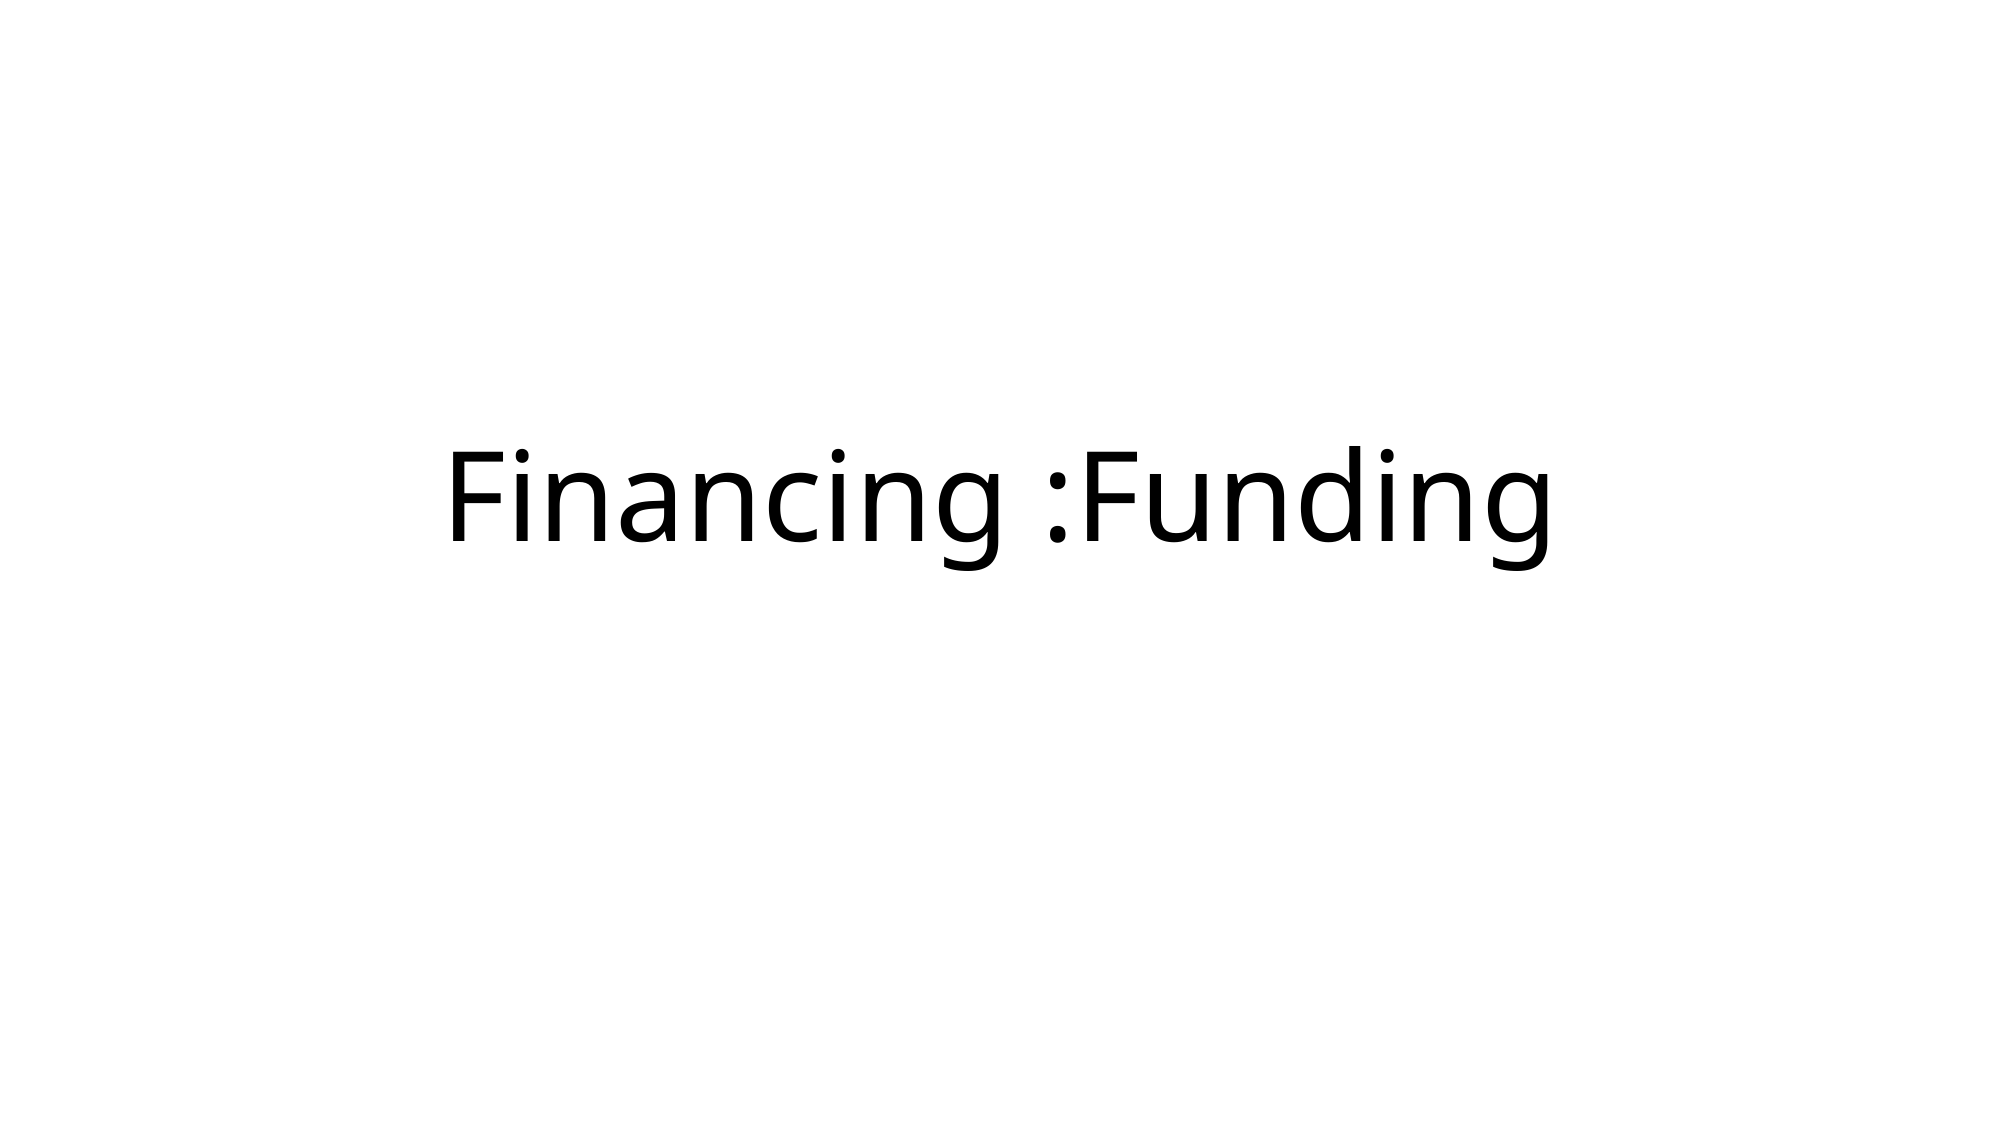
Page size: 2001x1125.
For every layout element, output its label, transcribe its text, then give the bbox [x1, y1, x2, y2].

title Financing :Funding [249, 184, 1750, 576]
